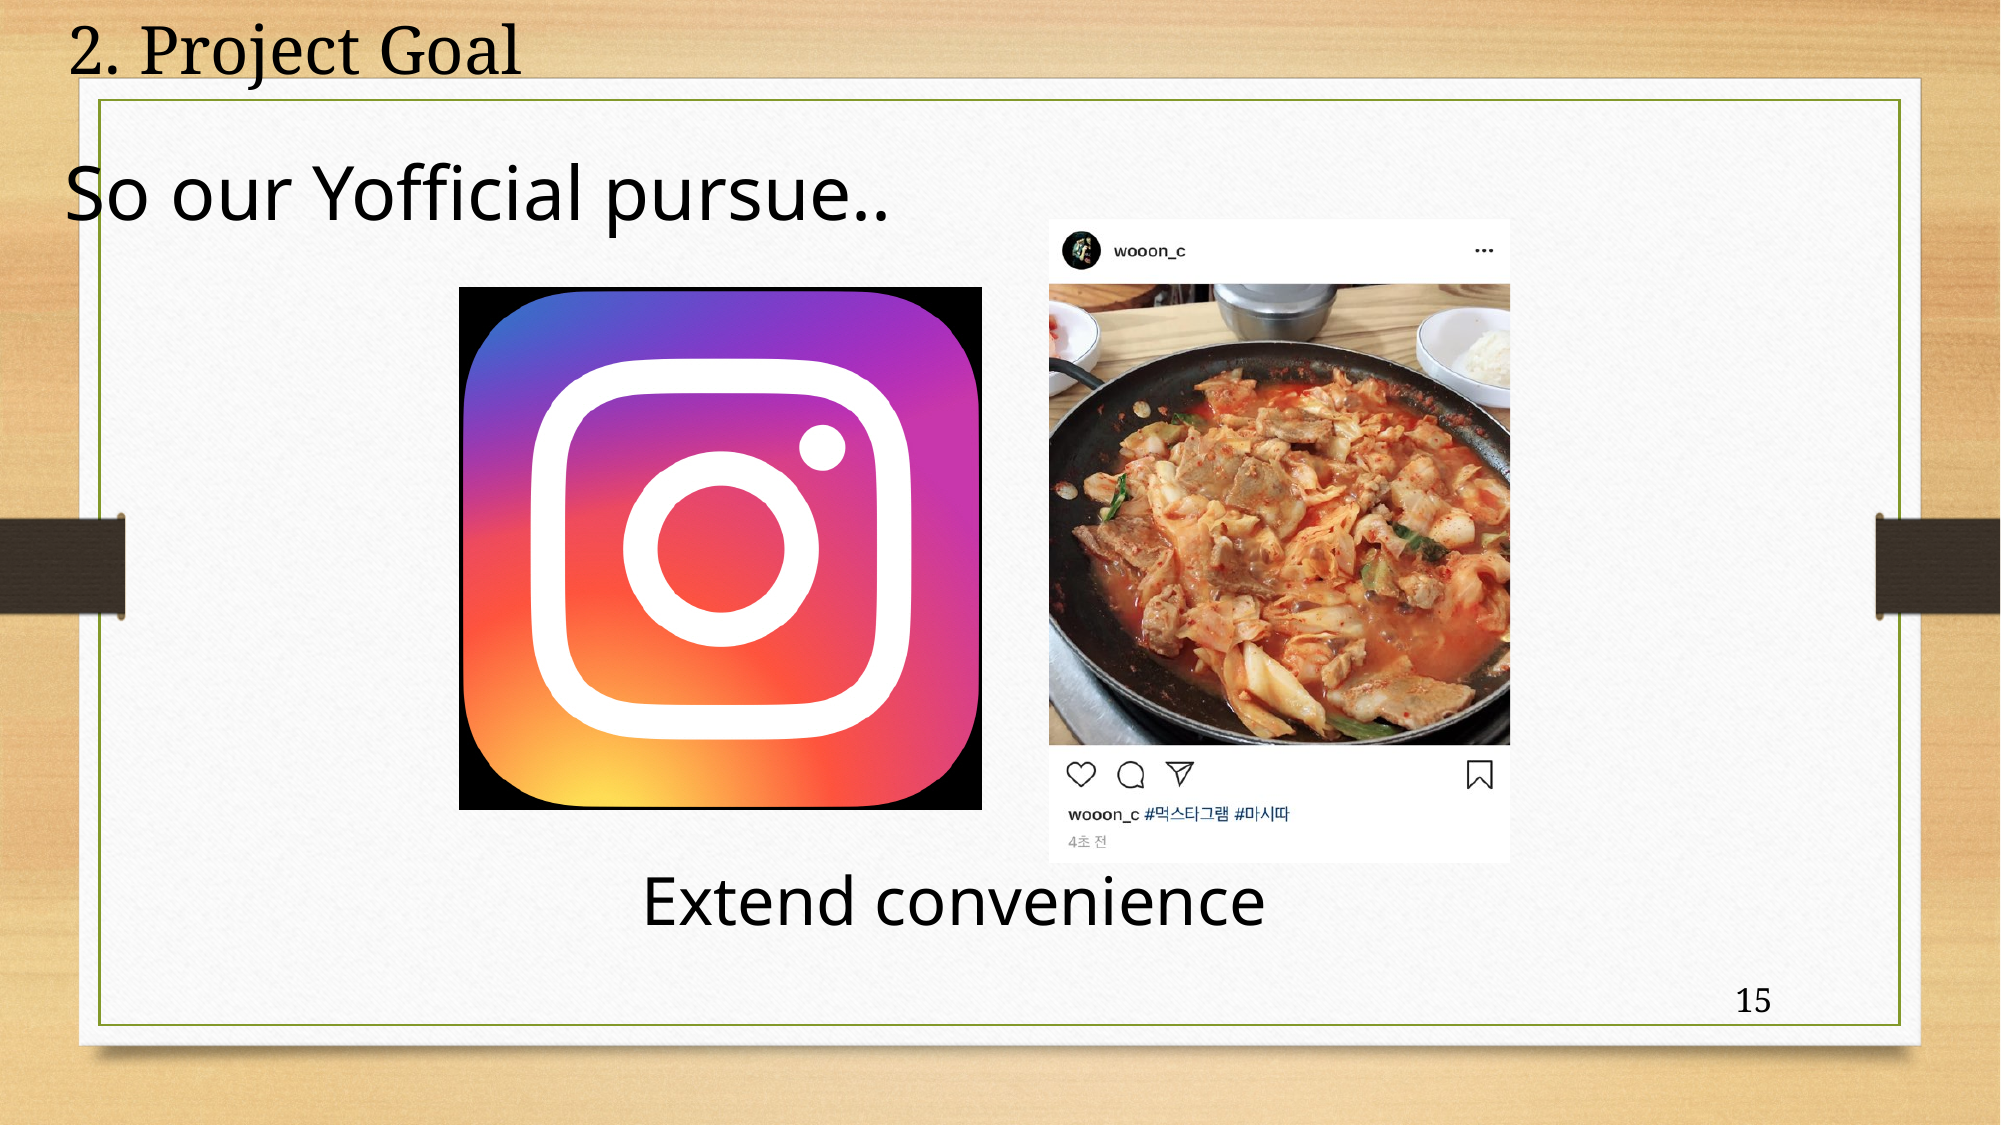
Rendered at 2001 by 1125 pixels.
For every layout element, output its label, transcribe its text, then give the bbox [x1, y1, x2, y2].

text_box Extend convenience [626, 851, 1470, 947]
slide_number 15 [1698, 979, 1788, 1025]
picture [0, 0, 2001, 1125]
text_box So our Yofficial pursue.. [49, 138, 1095, 244]
text_box 2. Project Goal [52, 0, 539, 95]
